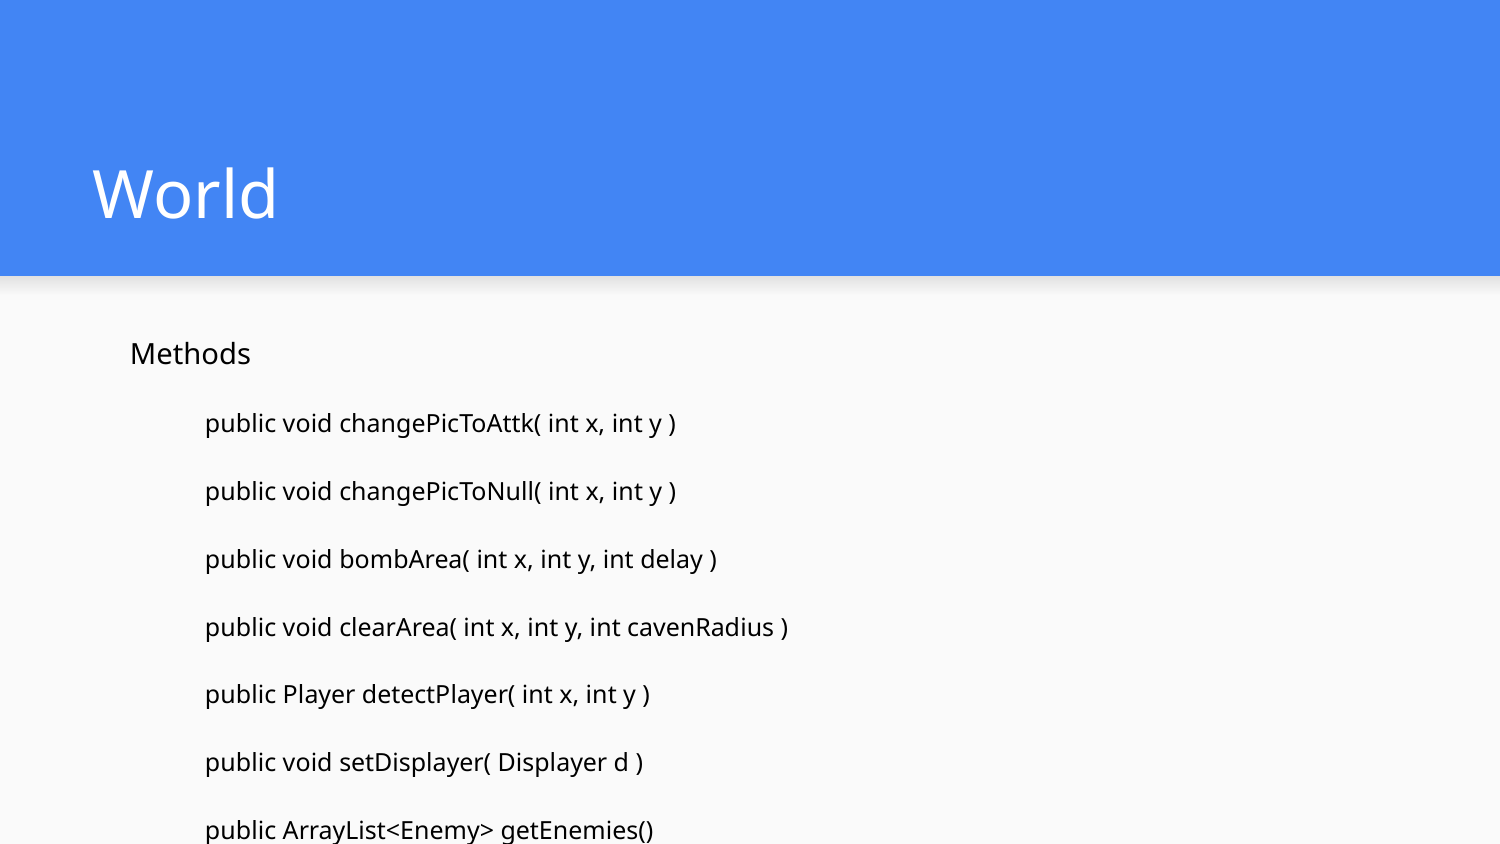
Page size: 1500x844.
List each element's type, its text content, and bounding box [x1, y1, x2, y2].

list Methods public void changePicToAttk( int x, int y ) public void changePicToNull( int x, int y ) public void bombArea( int x, int y, int delay ) public void clearArea( int x, int y, int cavenRadius ) public Player detectPlayer( int x, int y ) public void setDisplayer( Displayer d ) public ArrayList<Enemy> getEnemies() public ArrayList<Player> getPlayers() public int getXDim() public int getYDim() [77, 314, 1479, 760]
title World [77, 121, 1427, 248]
